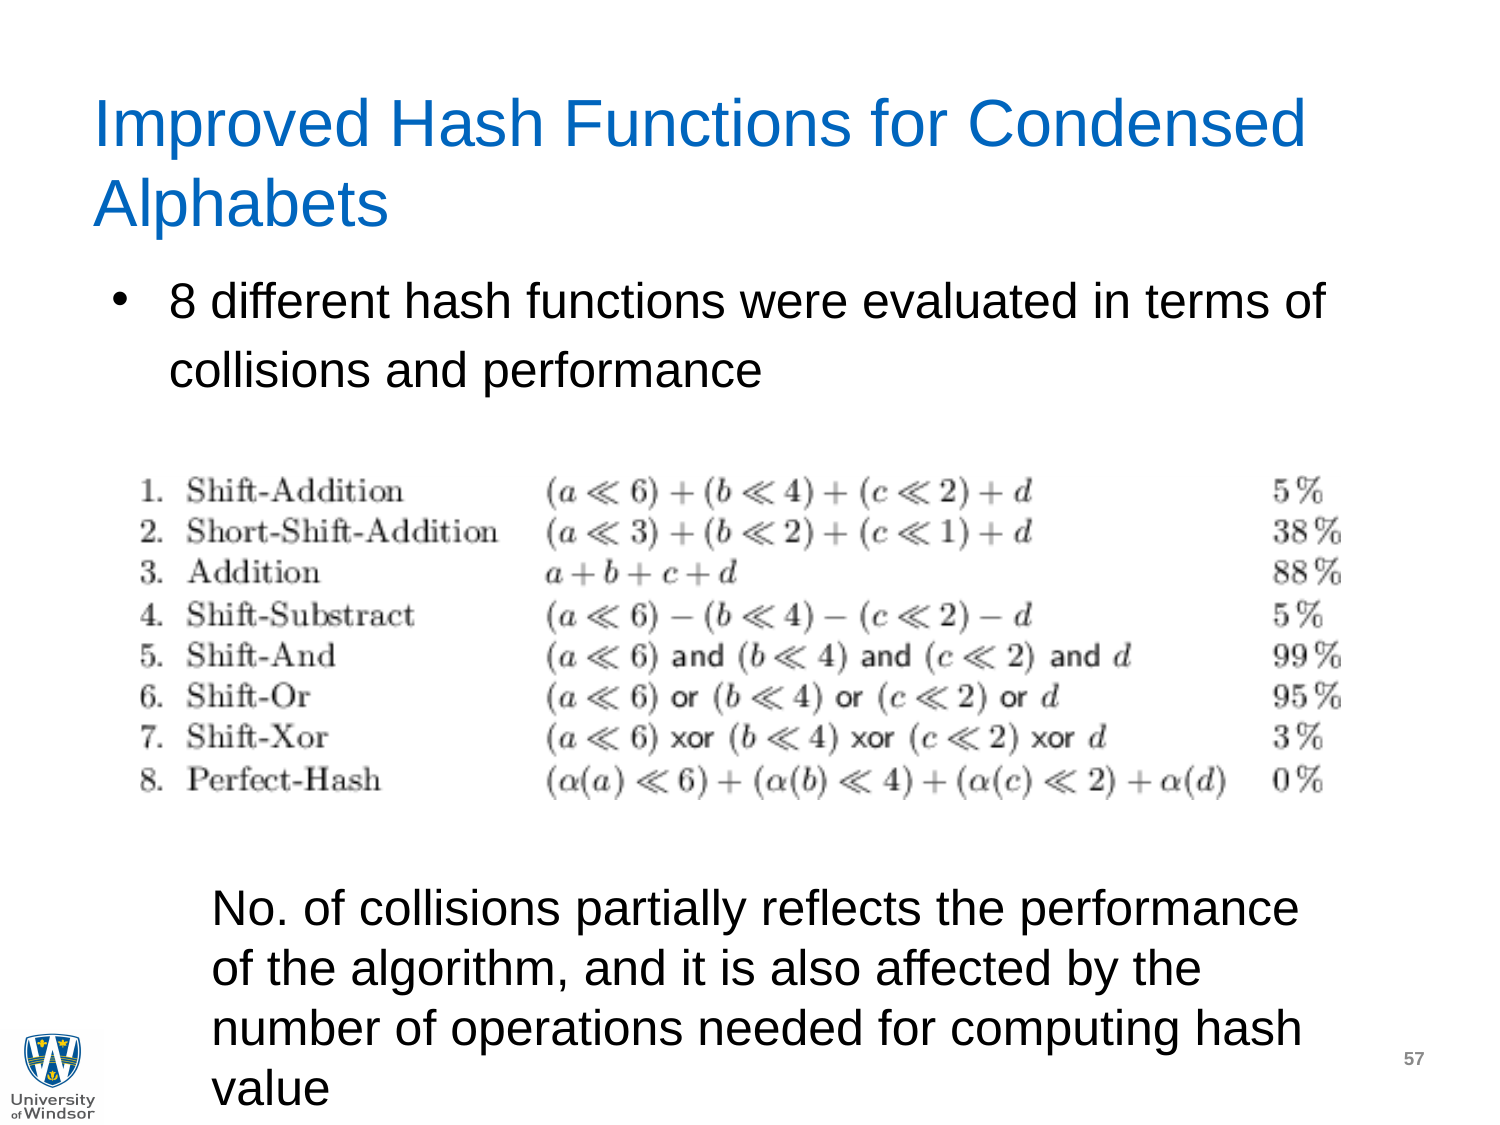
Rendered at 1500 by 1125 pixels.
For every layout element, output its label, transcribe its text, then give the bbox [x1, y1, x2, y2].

picture [140, 474, 1341, 800]
list 8 different hash functions were evaluated in terms of collisions and performance [93, 259, 1404, 838]
text_box No. of collisions partially reflects the performance of the algorithm, and it is also affected by the number of operations needed for computing hash value [121, 860, 1325, 1001]
title Improved Hash Functions for Condensed Alphabets [93, 80, 1404, 258]
slide_number 57 [1403, 1046, 1478, 1068]
picture [0, 1029, 104, 1125]
